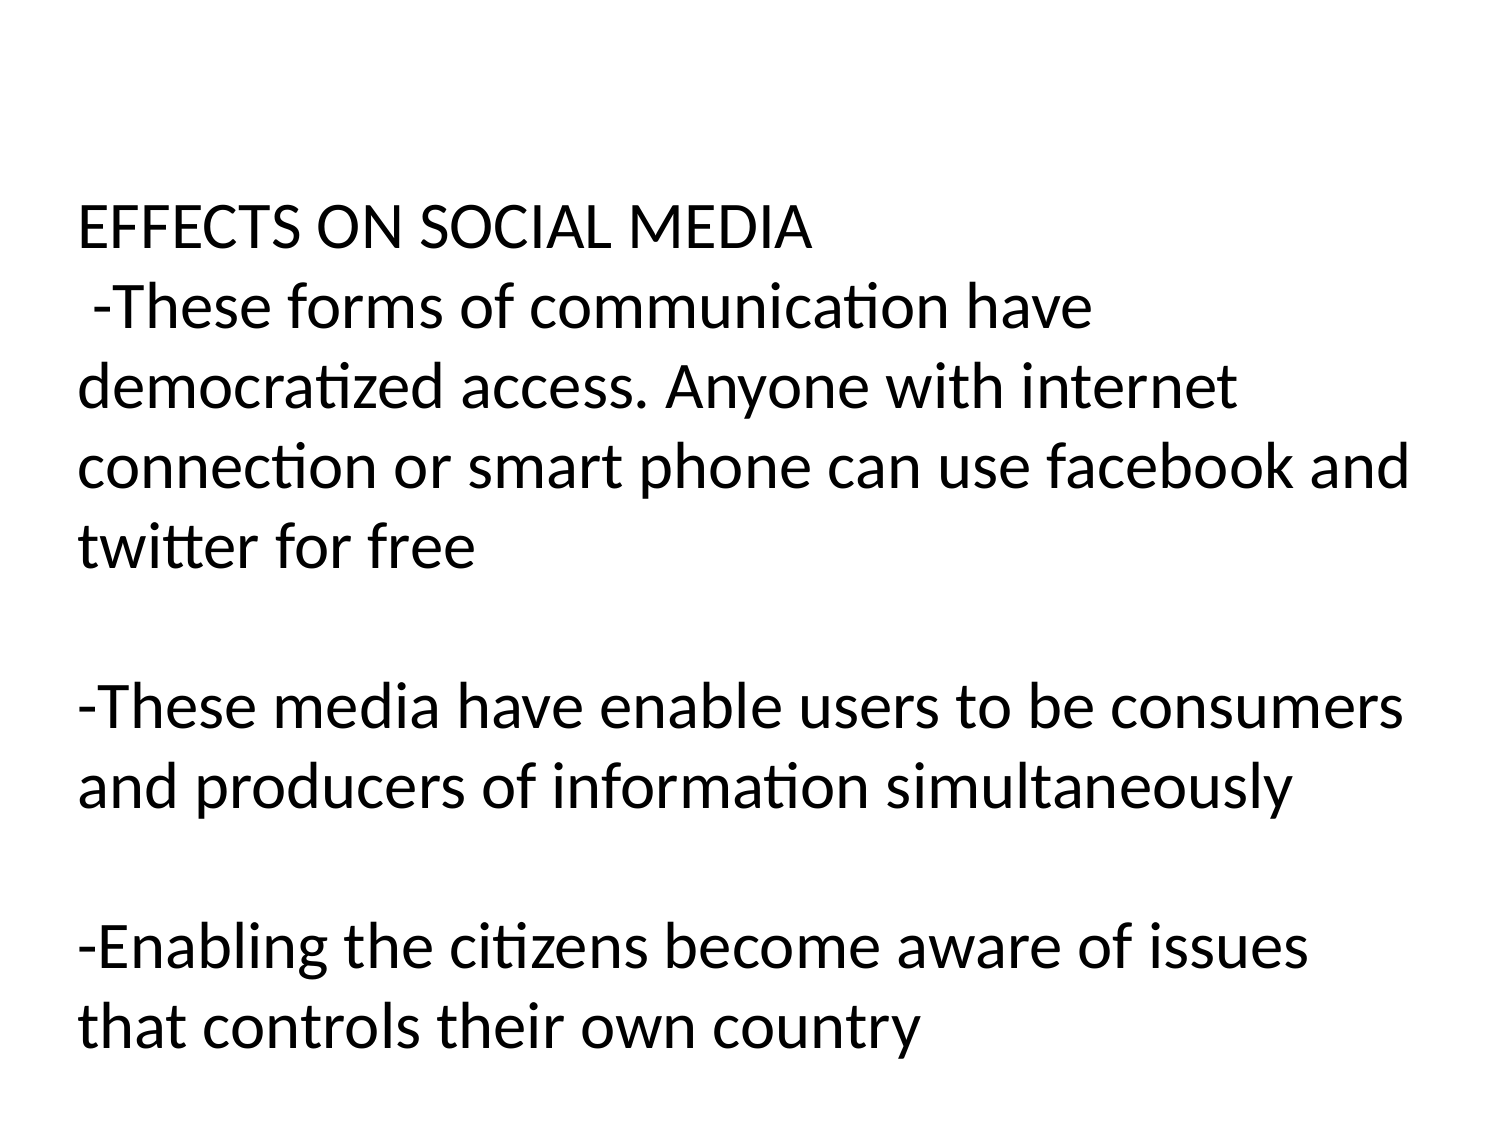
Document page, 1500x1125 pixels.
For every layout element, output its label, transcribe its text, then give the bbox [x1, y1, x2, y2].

text_box EFFECTS ON SOCIAL MEDIA -These forms of communication have democratized access. Anyone with internet connection or smart phone can use facebook and twitter for free -These media have enable users to be consumers and producers of information simultaneously -Enabling the citizens become aware of issues that controls their own country [62, 174, 1450, 1070]
